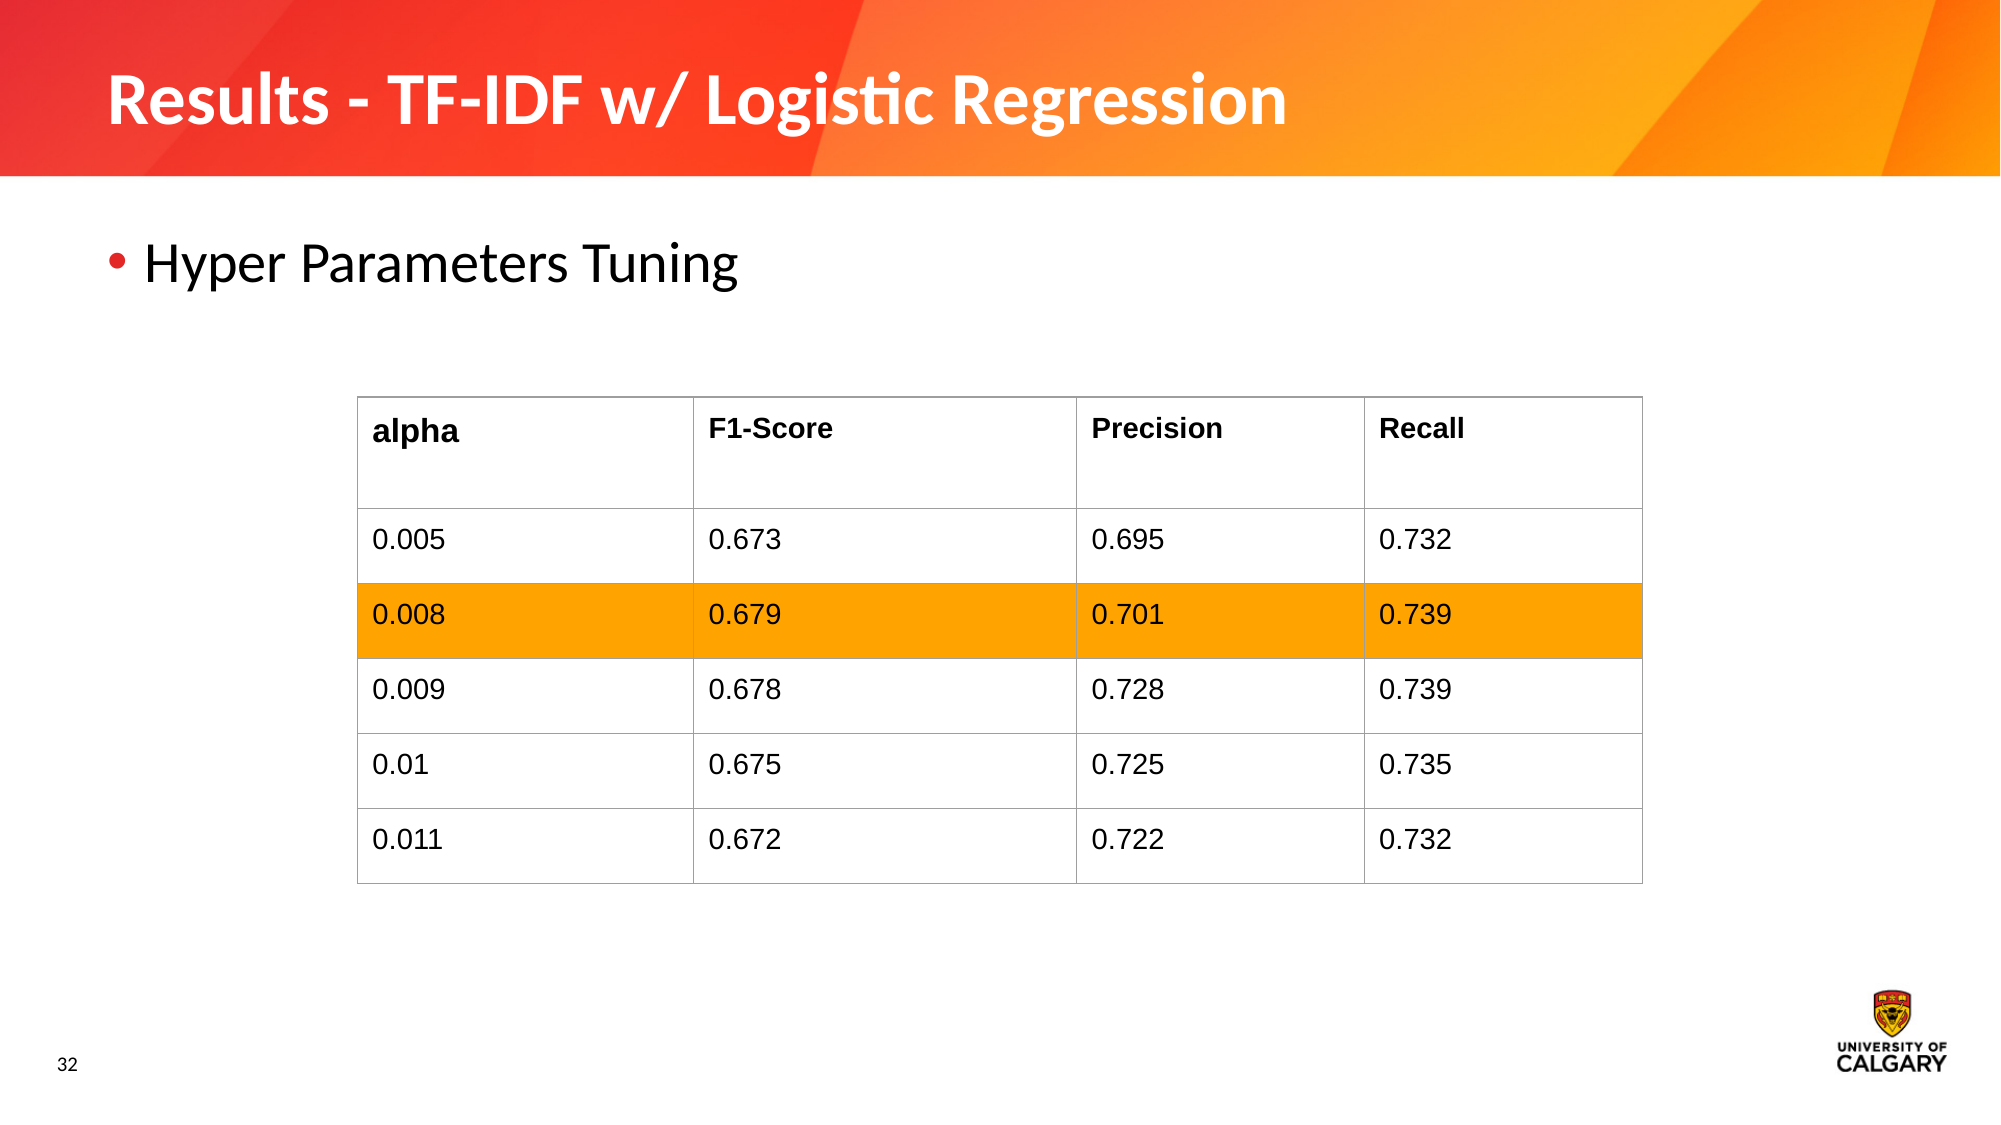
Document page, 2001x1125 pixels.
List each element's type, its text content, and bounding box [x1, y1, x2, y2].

table_cell 0.725 [1077, 734, 1364, 808]
title Results - TF-IDF w/ Logistic Regression [92, 7, 1818, 177]
table_cell 0.728 [1077, 659, 1364, 733]
picture [0, 0, 2001, 1125]
table_cell 0.722 [1077, 809, 1364, 883]
table_header alpha [358, 398, 693, 508]
table_cell 0.675 [694, 734, 1076, 808]
table_header F1-Score [694, 398, 1076, 508]
table_cell 0.732 [1365, 509, 1642, 583]
slide_number ‹#› [41, 1043, 492, 1104]
list Hyper Parameters Tuning [92, 225, 1798, 464]
table_header Precision [1077, 398, 1364, 508]
table_cell 0.695 [1077, 509, 1364, 583]
table_cell 0.679 [694, 584, 1076, 658]
table_cell 0.739 [1365, 659, 1642, 733]
table_header Recall [1365, 398, 1642, 508]
table_cell 0.01 [358, 734, 693, 808]
table_cell 0.005 [358, 509, 693, 583]
table_cell 0.011 [358, 809, 693, 883]
table_cell 0.732 [1365, 809, 1642, 883]
table_cell 0.678 [694, 659, 1076, 733]
table_cell 0.672 [694, 809, 1076, 883]
table_cell 0.008 [358, 584, 693, 658]
table_cell 0.735 [1365, 734, 1642, 808]
table_cell 0.701 [1077, 584, 1364, 658]
table_cell 0.673 [694, 509, 1076, 583]
table_cell 0.009 [358, 659, 693, 733]
table_cell 0.739 [1365, 584, 1642, 658]
